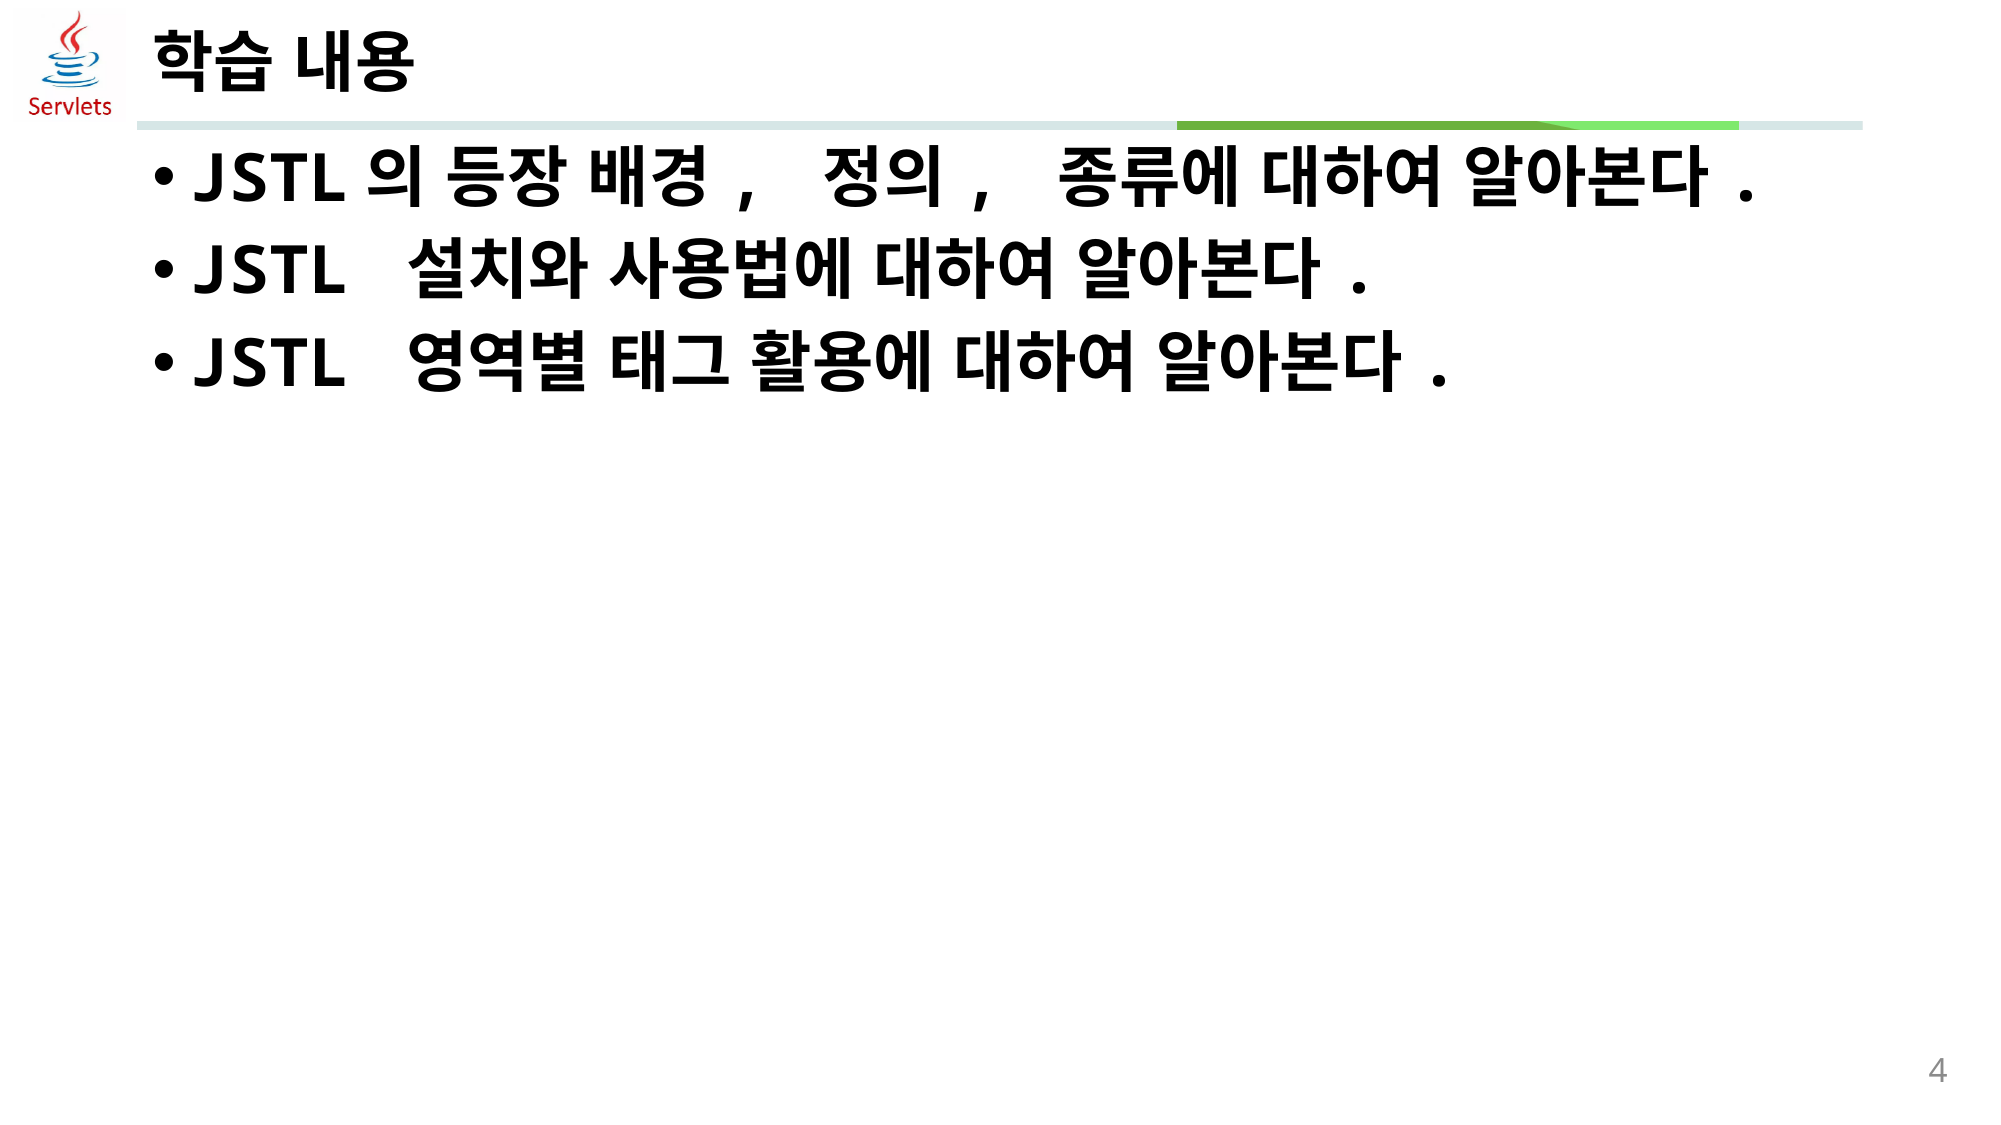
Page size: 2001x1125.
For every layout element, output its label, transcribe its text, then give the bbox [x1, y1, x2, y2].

title 학습 내용 [137, 8, 1863, 122]
slide_number 4 [1877, 1041, 1963, 1102]
picture [137, 122, 1863, 130]
picture [13, 8, 126, 122]
list JSTL의 등장 배경, 정의, 종류에 대하여 알아본다. JSTL 설치와 사용법에 대하여 알아본다. JSTL 영역별 태그 활용에 대하여 알아본다. [137, 136, 1863, 1014]
